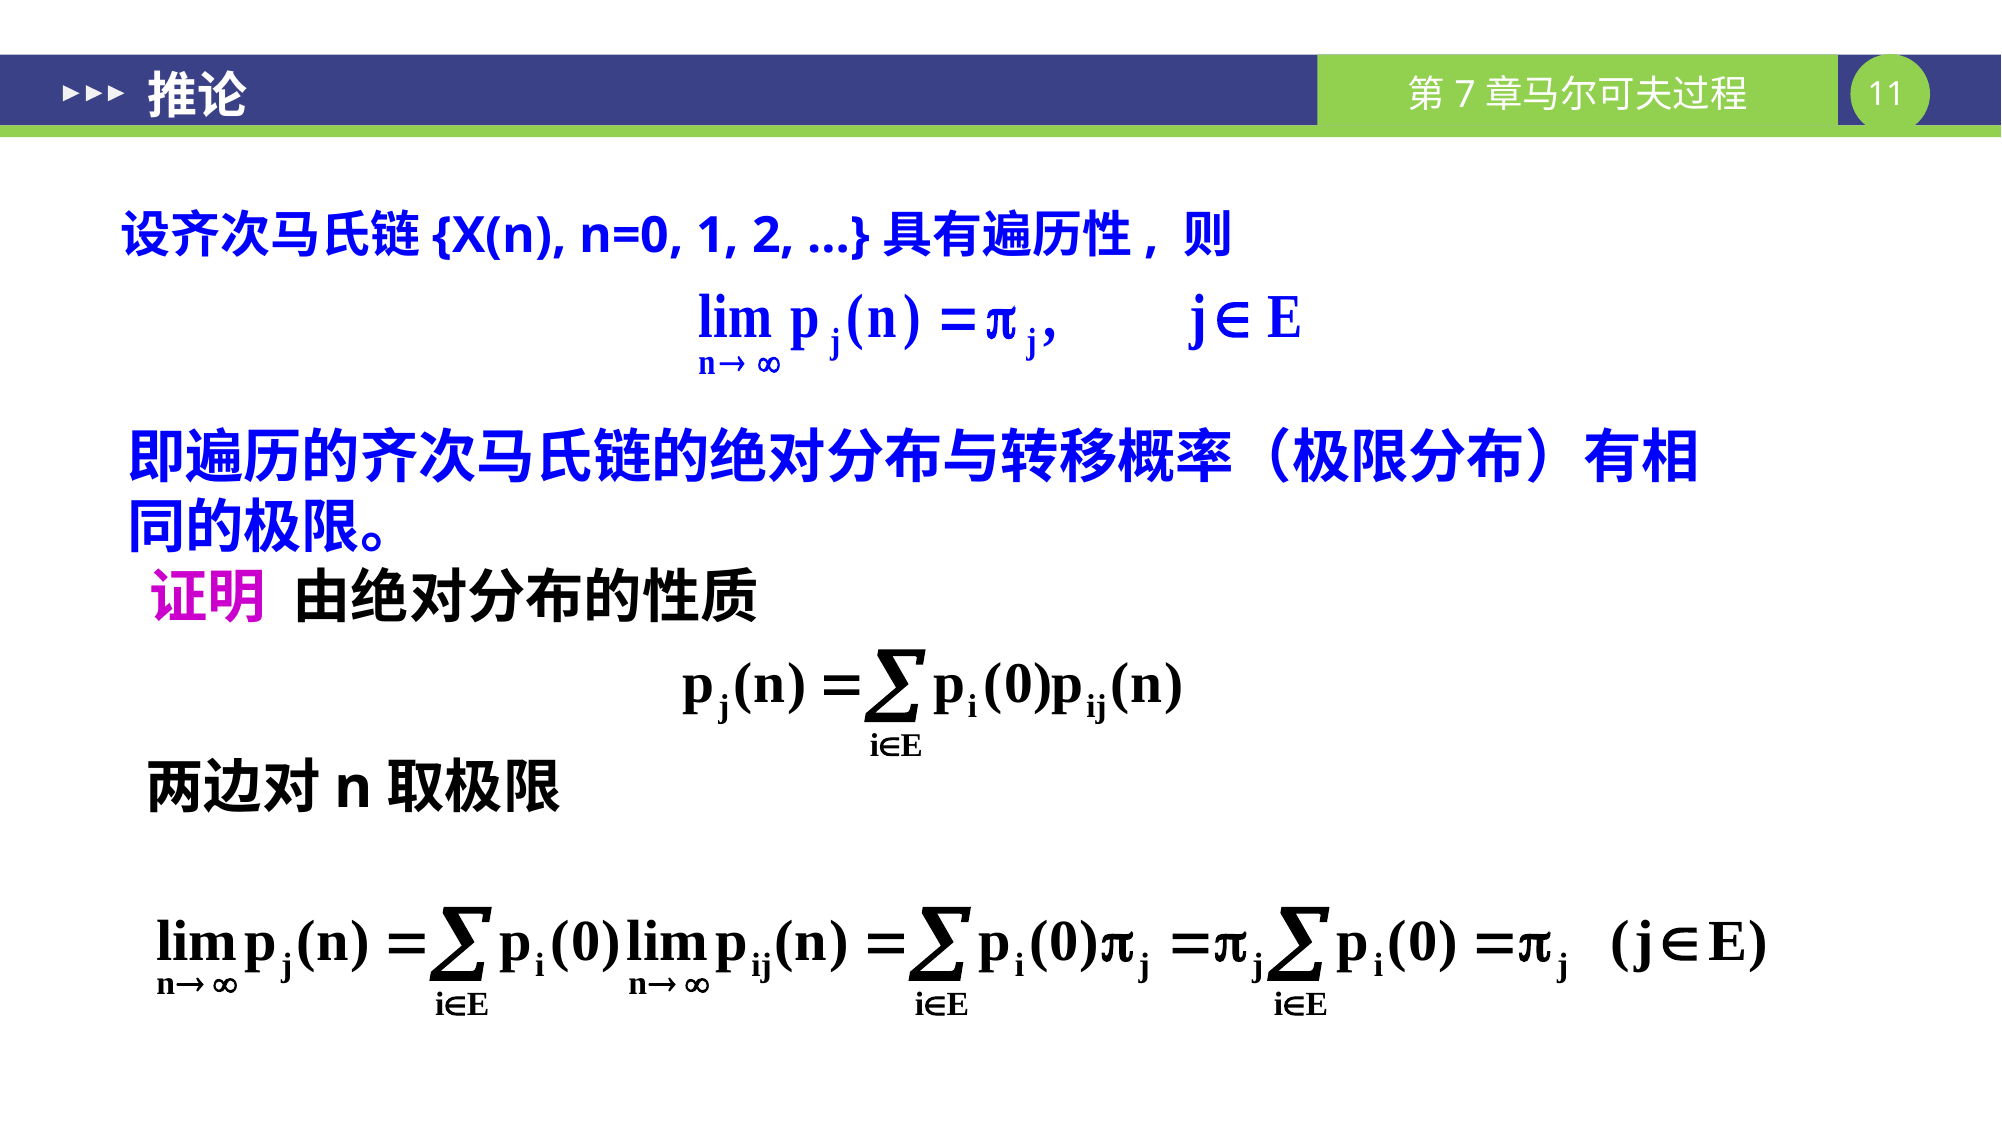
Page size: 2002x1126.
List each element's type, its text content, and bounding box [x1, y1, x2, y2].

text_box 证明 由绝对分布的性质 [134, 551, 774, 637]
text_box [689, 274, 1314, 387]
text_box 两边对n取极限 [130, 741, 577, 827]
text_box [675, 639, 1193, 770]
title 推论 [127, 57, 1003, 129]
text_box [147, 897, 1780, 1029]
list 设齐次马氏链{X(n), n=0, 1, 2, …}具有遍历性, 则 [100, 162, 1426, 300]
text_box 即遍历的齐次马氏链的绝对分布与转移概率（极限分布）有相同的极限。 [127, 411, 1714, 567]
